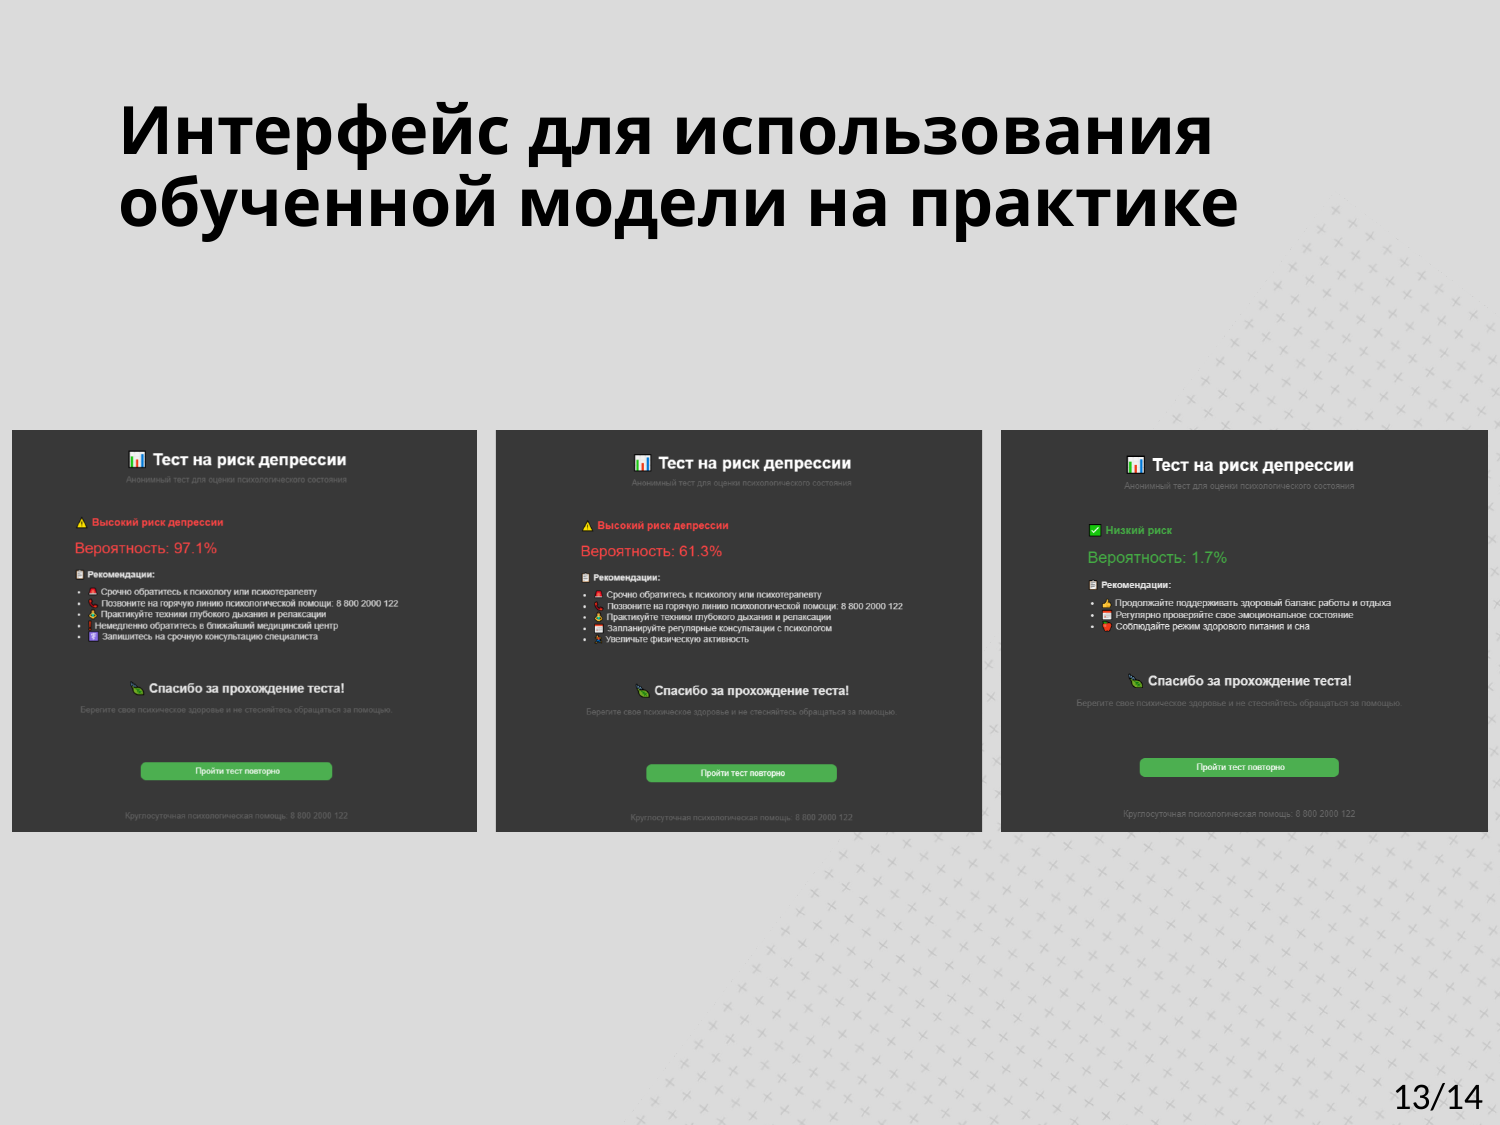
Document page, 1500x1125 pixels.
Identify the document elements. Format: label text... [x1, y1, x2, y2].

title Интерфейс для использования обученной модели на практике [103, 59, 1397, 278]
picture [495, 190, 1500, 1125]
picture [12, 430, 477, 832]
